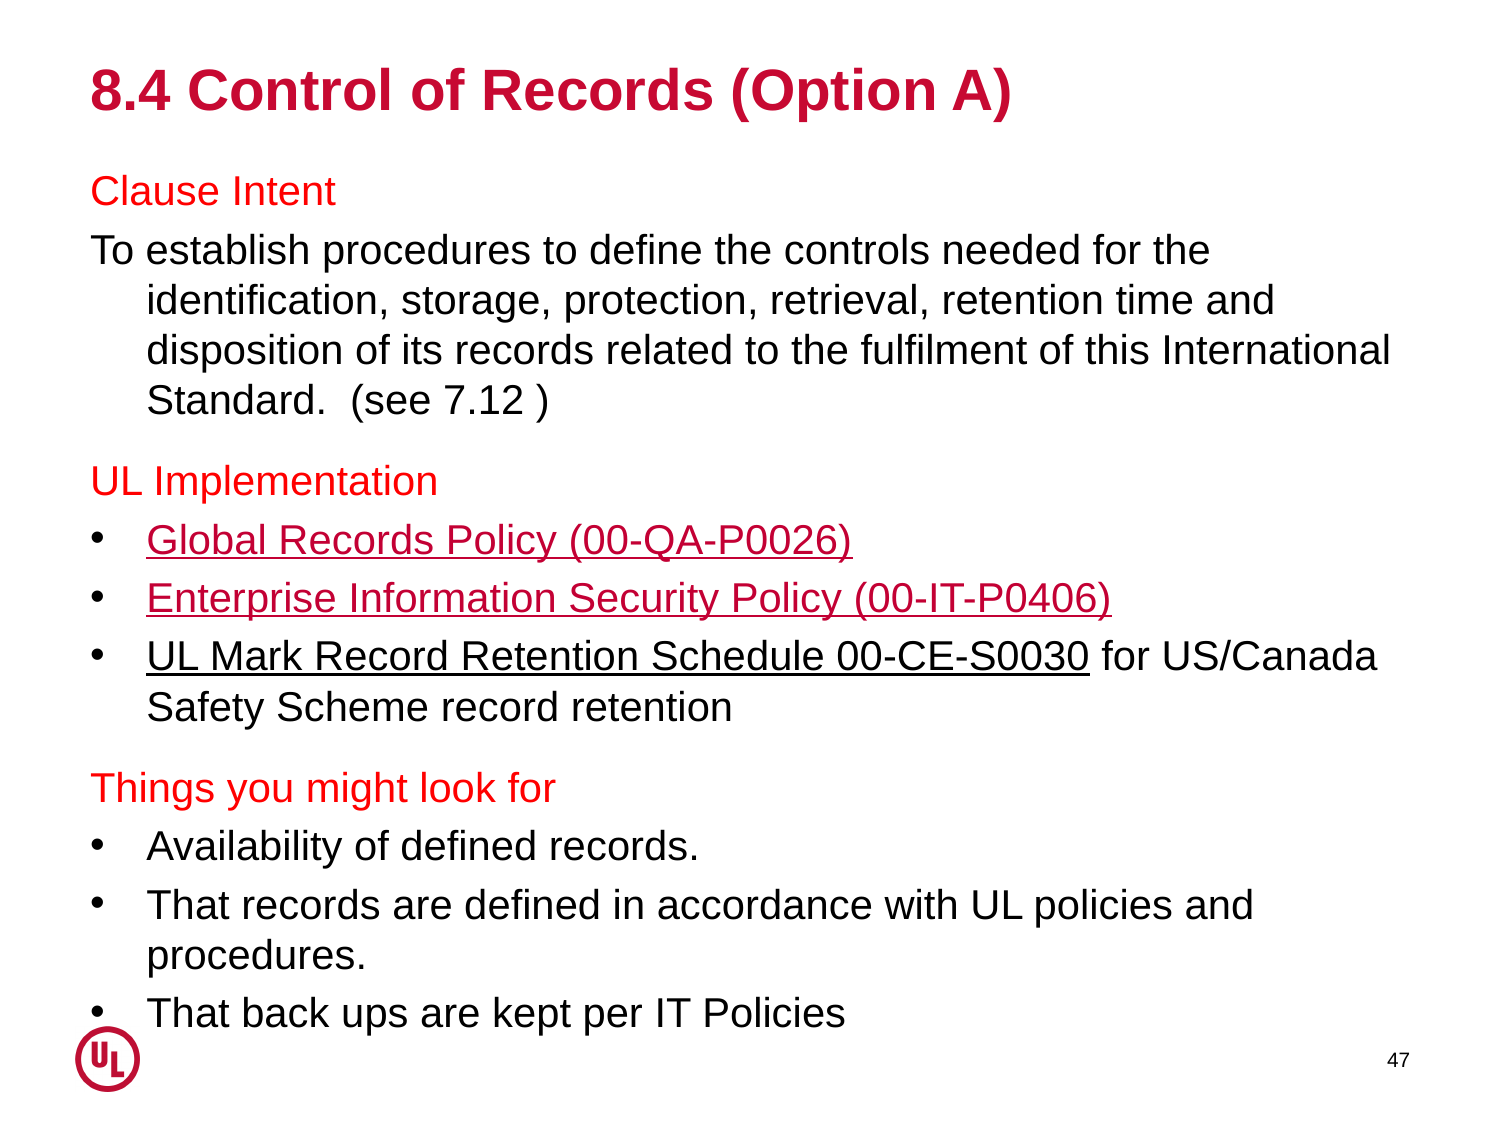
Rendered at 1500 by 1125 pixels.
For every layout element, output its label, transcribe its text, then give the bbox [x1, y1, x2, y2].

slide_number 47 [1319, 1029, 1425, 1090]
title 8.4 Control of Records (Option A) [75, 45, 1425, 156]
list Clause Intent To establish procedures to define the controls needed for the identification, storage, protection, retrieval, retention time and disposition of its records related to the fulfilment of this International Standard. (see 7.12 ) UL Implementation Global Records Policy (00-QA-P0026) Enterprise Information Security Policy (00-IT-P0406) UL Mark Record Retention Schedule 00-CE-S0030 for US/Canada Safety Scheme record retention Things you might look for Availability of defined records. That records are defined in accordance with UL policies and procedures. That back ups are kept per IT Policies [75, 156, 1425, 980]
picture [75, 1026, 140, 1092]
